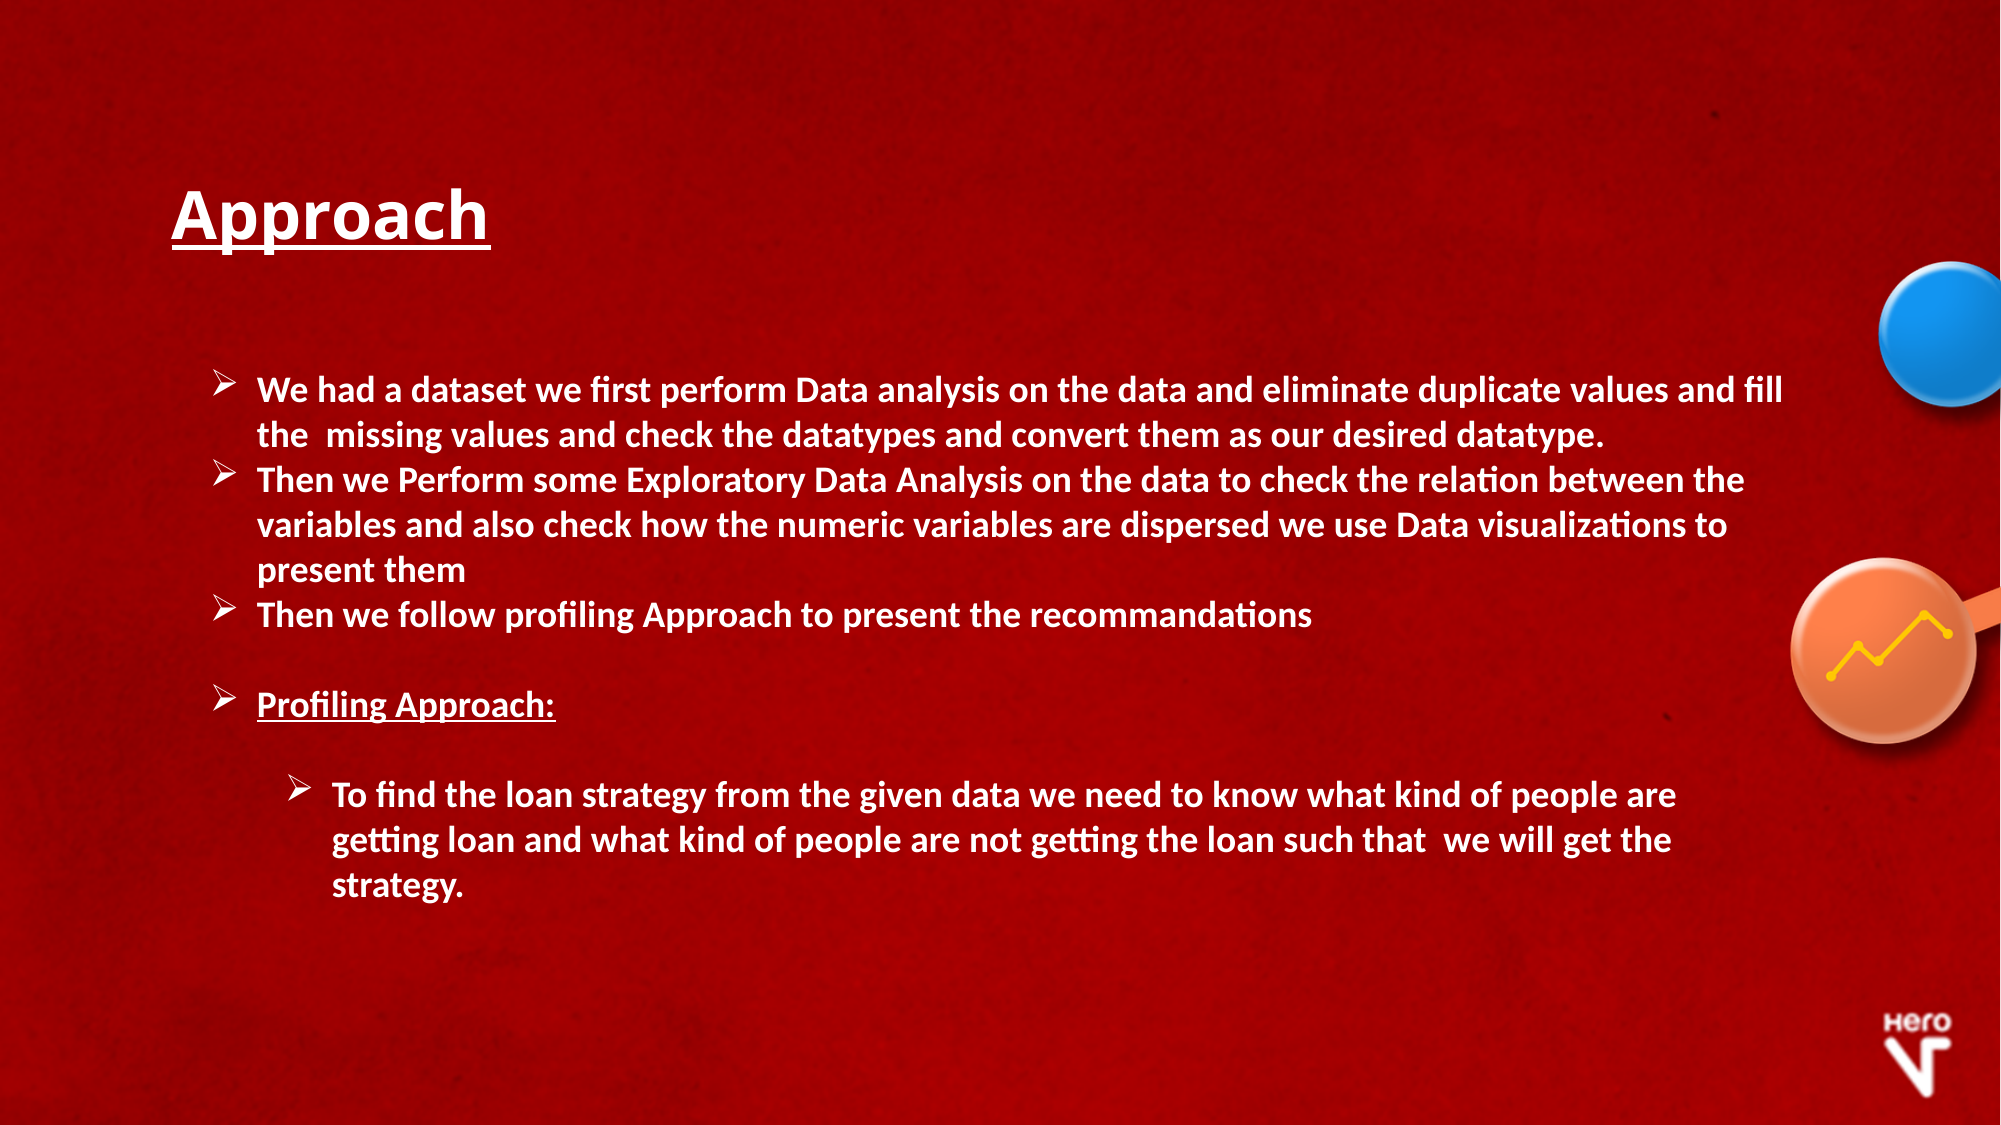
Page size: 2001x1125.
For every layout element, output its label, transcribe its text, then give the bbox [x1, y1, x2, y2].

title Approach [156, 104, 802, 262]
picture [0, 0, 2001, 1125]
text_box We had a dataset we first perform Data analysis on the data and eliminate duplicate values and fill the missing values and check the datatypes and convert them as our desired datatype. Then we Perform some Exploratory Data Analysis on the data to check the relation between the variables and also check how the numeric variables are dispersed we use Data visualizations to present them Then we follow profiling Approach to present the recommandations Profiling Approach: To find the loan strategy from the given data we need to know what kind of people are getting loan and what kind of people are not getting the loan such that we will get the strategy. [195, 357, 1805, 957]
